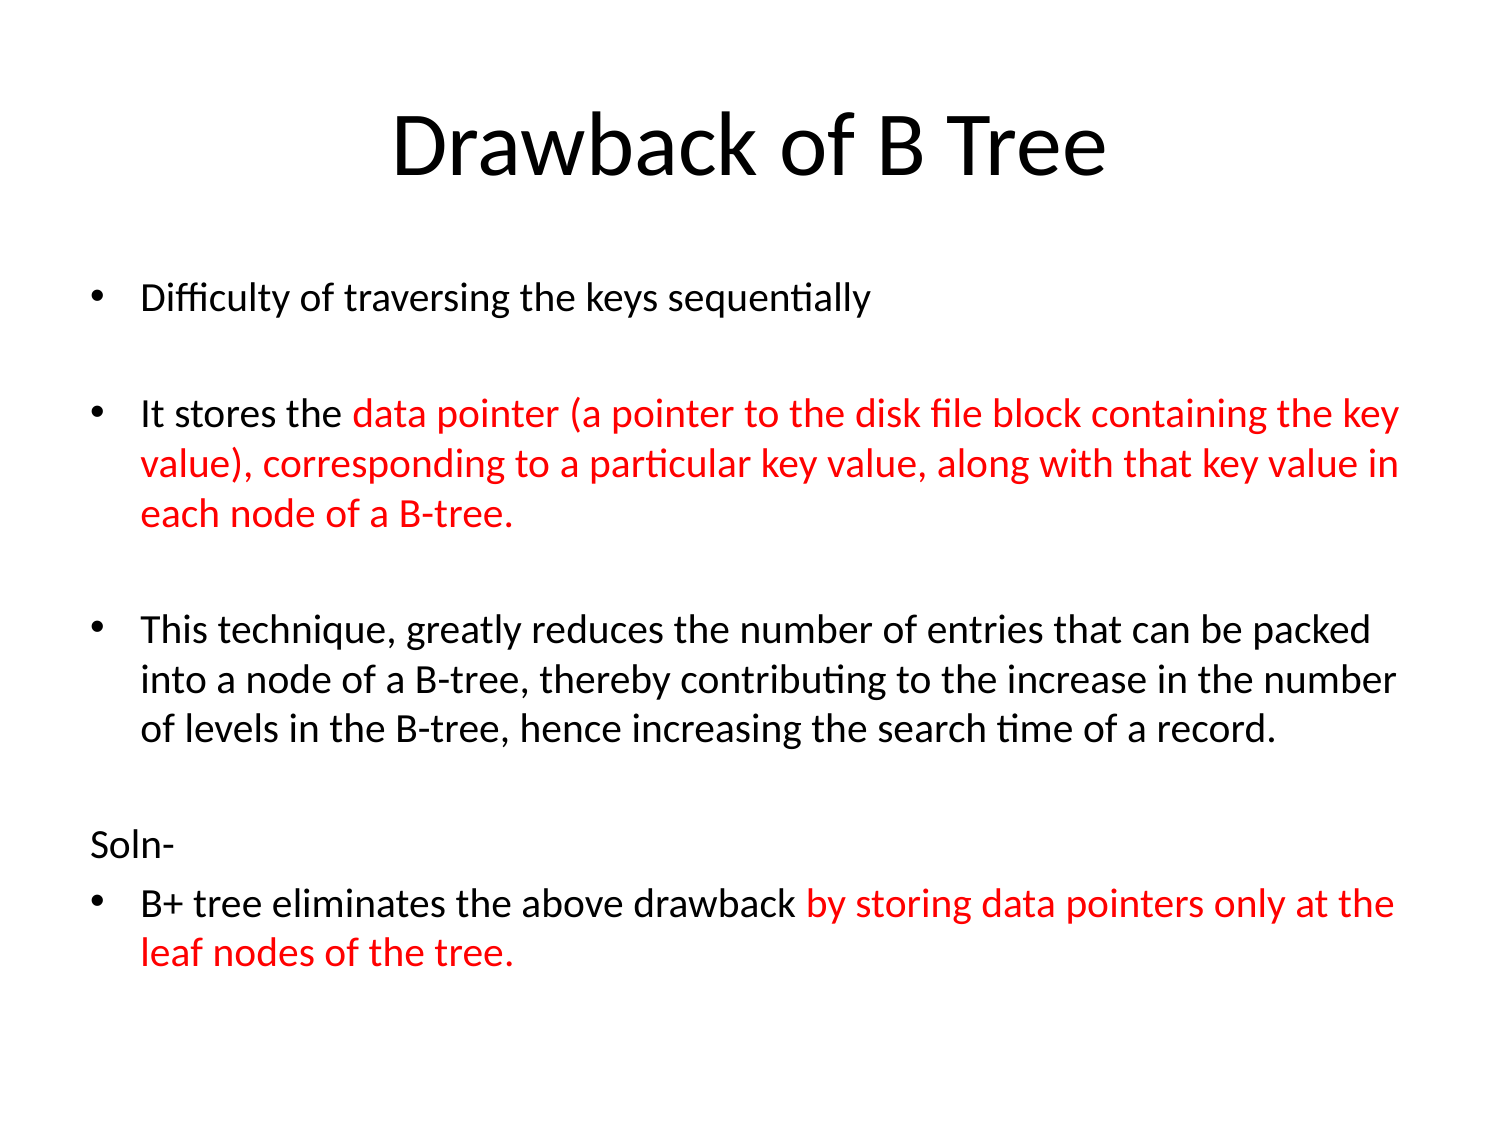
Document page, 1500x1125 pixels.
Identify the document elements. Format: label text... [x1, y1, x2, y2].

title Drawback of B Tree [75, 45, 1425, 233]
list Difficulty of traversing the keys sequentially It stores the data pointer (a pointer to the disk file block containing the key value), corresponding to a particular key value, along with that key value in each node of a B-tree. This technique, greatly reduces the number of entries that can be packed into a node of a B-tree, thereby contributing to the increase in the number of levels in the B-tree, hence increasing the search time of a record. Soln- B+ tree eliminates the above drawback by storing data pointers only at the leaf nodes of the tree. [75, 262, 1425, 1005]
